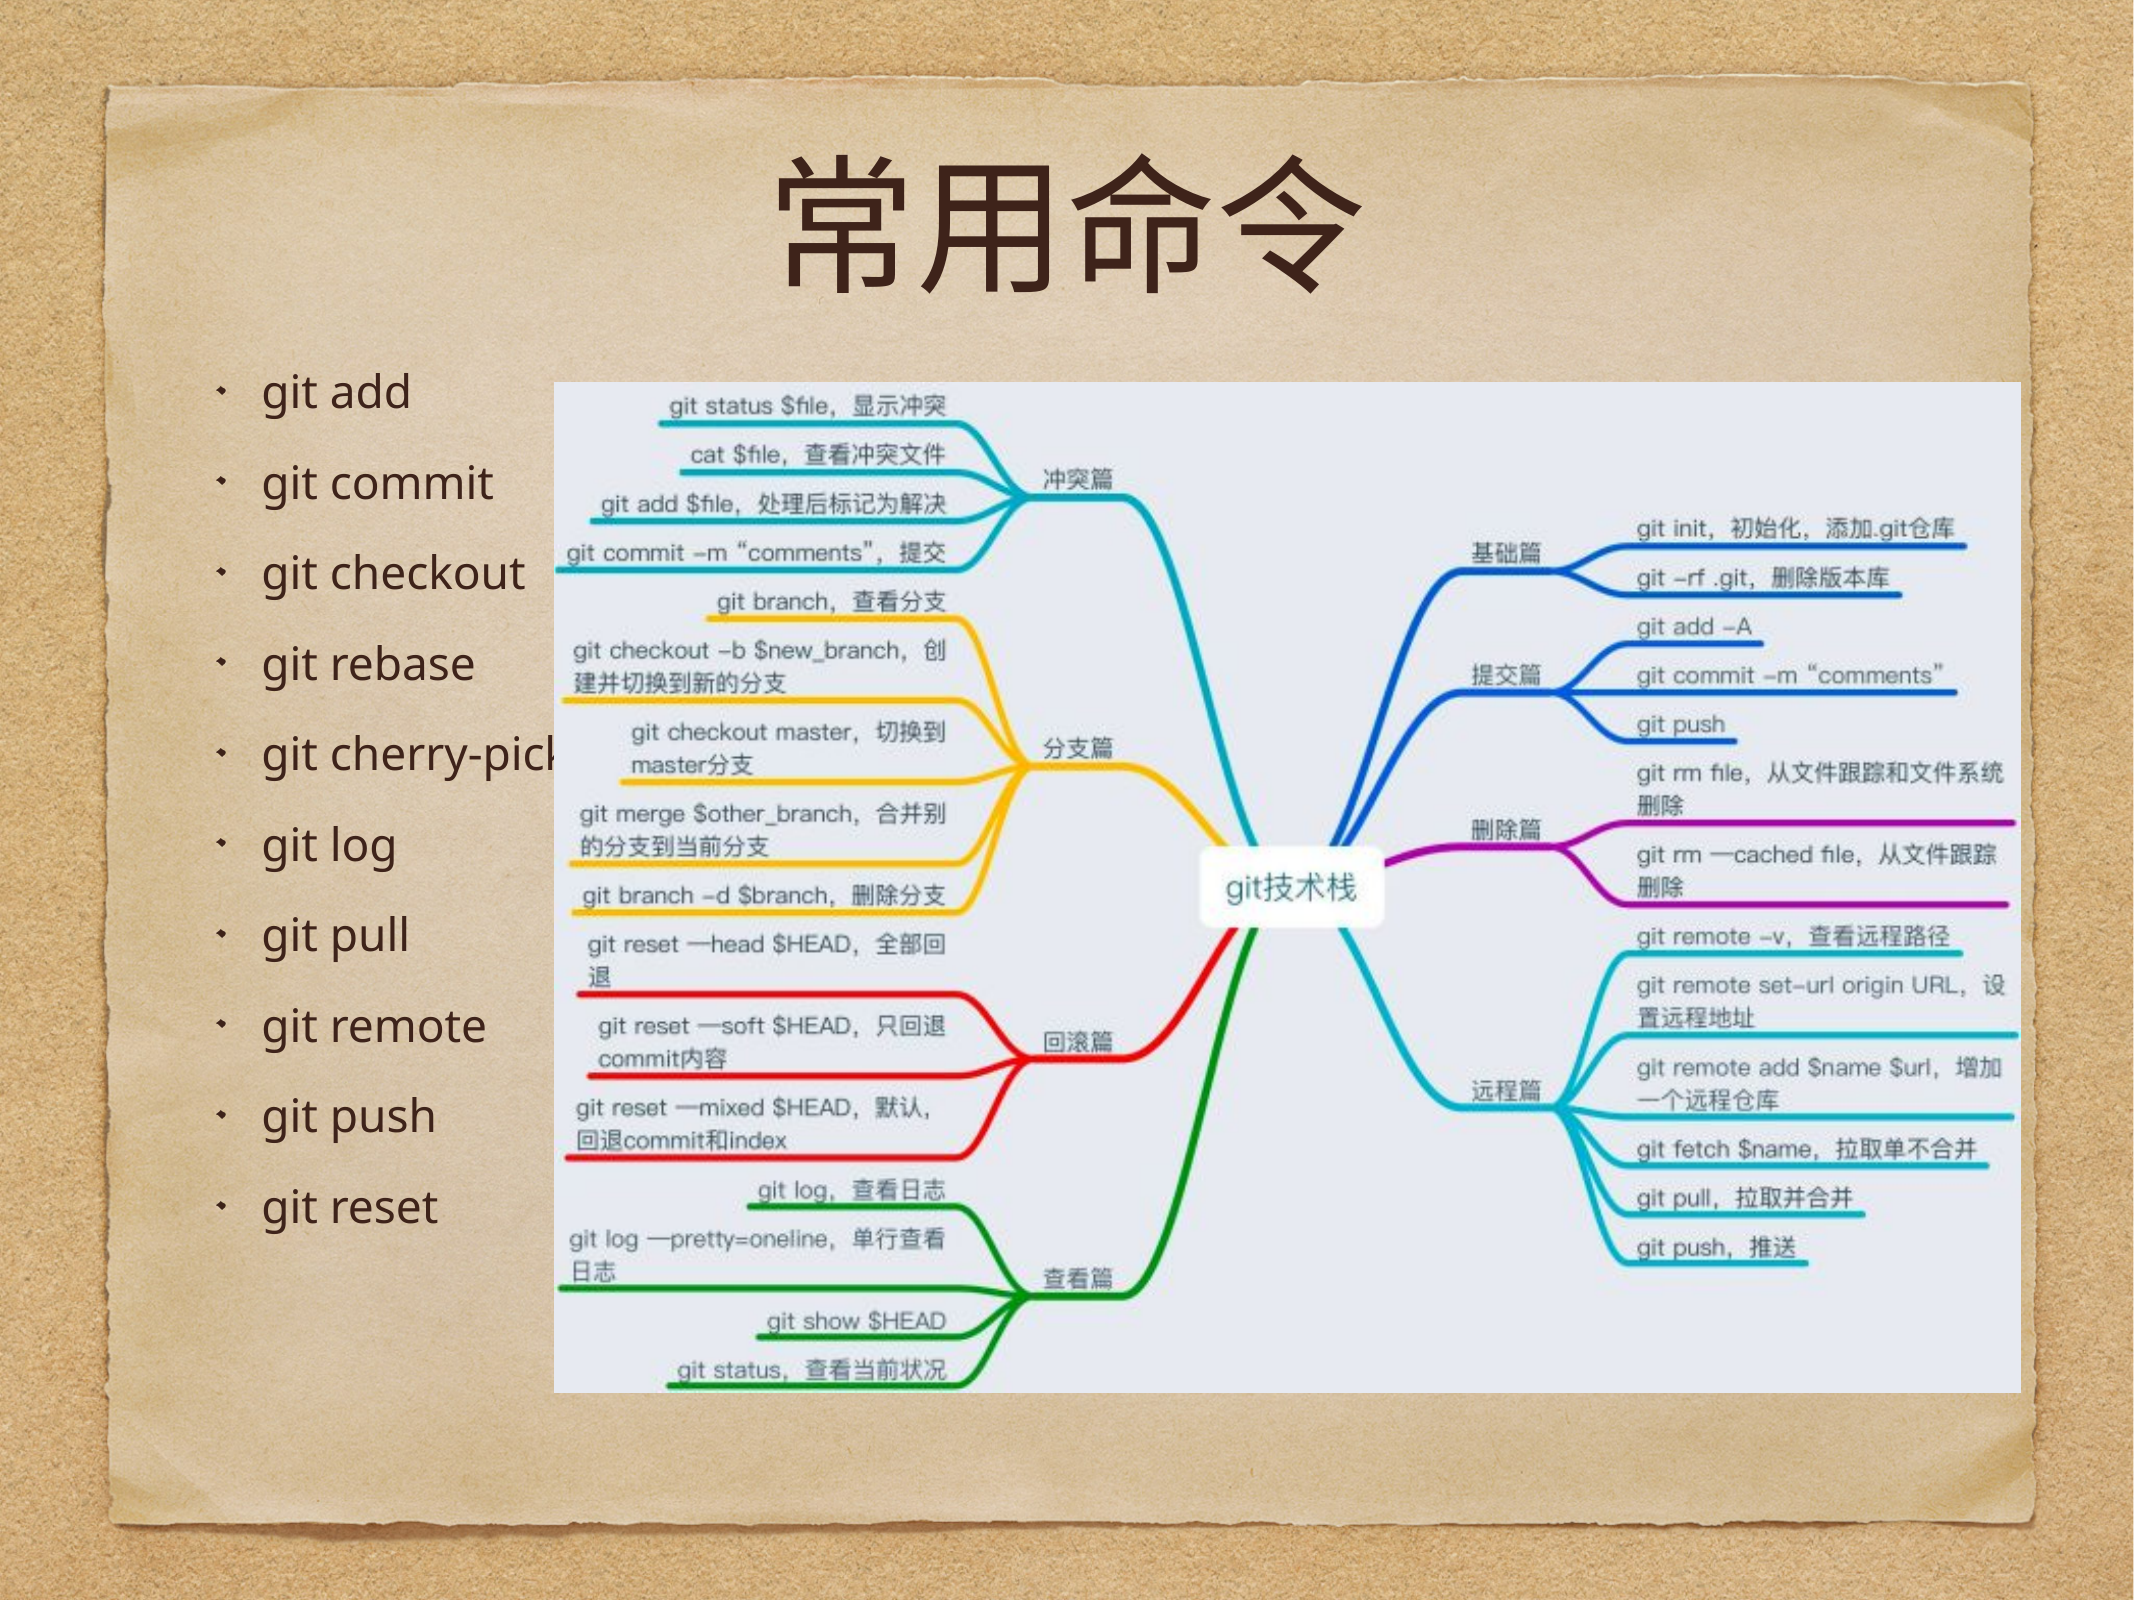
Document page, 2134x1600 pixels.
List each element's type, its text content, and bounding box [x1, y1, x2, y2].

picture [0, 0, 2134, 1600]
list git add git commit git checkout git rebase git cherry-pick git log git pull git remote git push git reset [207, 353, 1926, 1422]
title 常用命令 [207, 103, 1926, 340]
